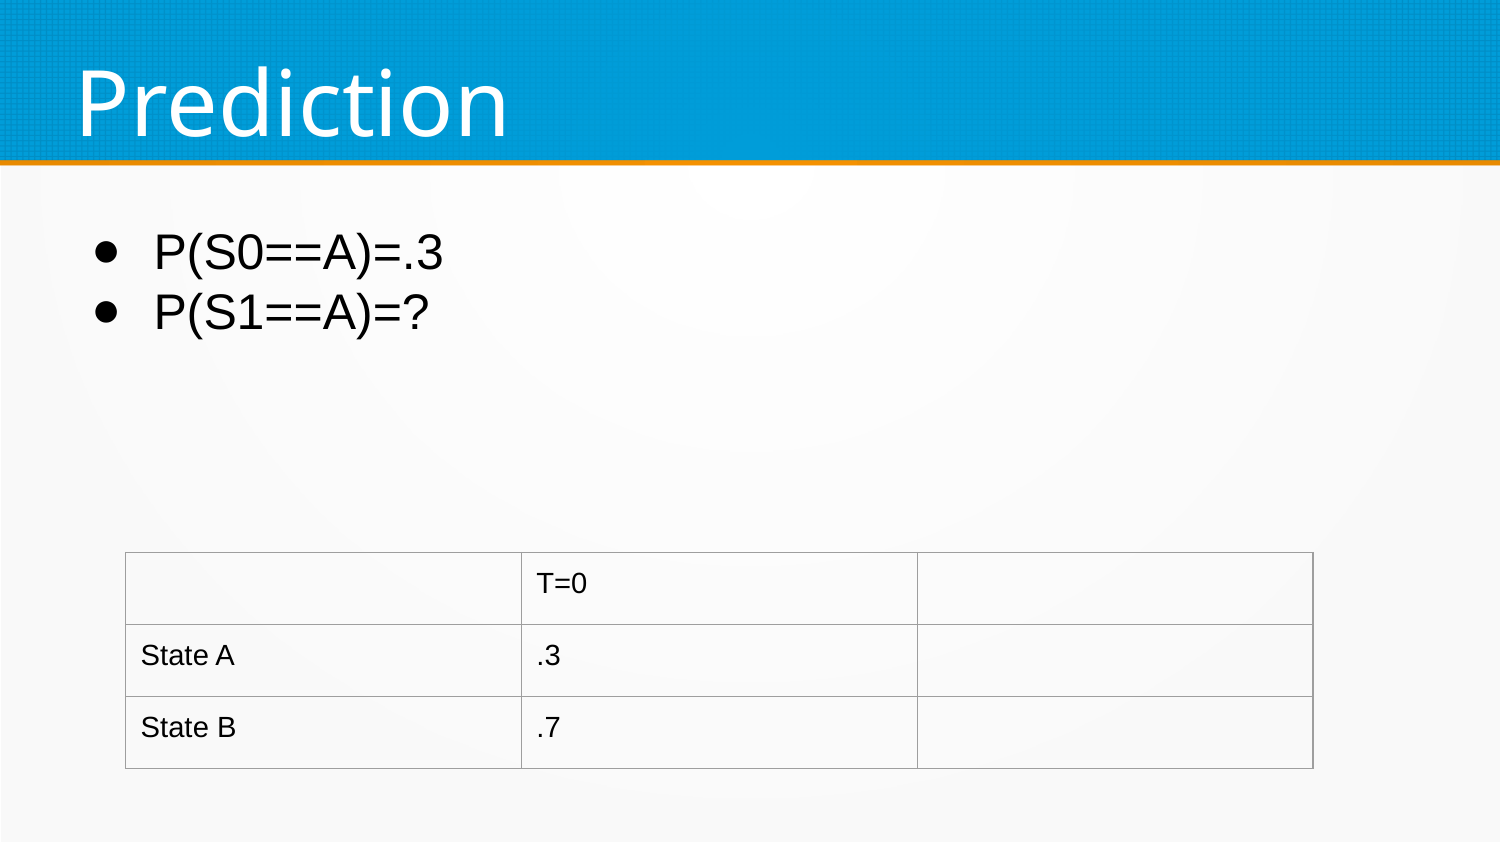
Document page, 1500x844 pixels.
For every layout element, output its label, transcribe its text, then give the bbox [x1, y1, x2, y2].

text_box P(S0==A)=.3 P(S1==A)=? [78, 219, 1422, 740]
table_header [918, 553, 1312, 624]
text_box Prediction [74, 13, 1425, 155]
table_header [126, 553, 521, 624]
table_header T=0 [522, 553, 917, 624]
table_cell [918, 625, 1312, 696]
picture [0, 161, 1500, 844]
table_cell .7 [522, 697, 917, 768]
table_cell State A [126, 625, 521, 696]
table_cell State B [126, 697, 521, 768]
table_cell .3 [522, 625, 917, 696]
table_cell [918, 697, 1312, 768]
